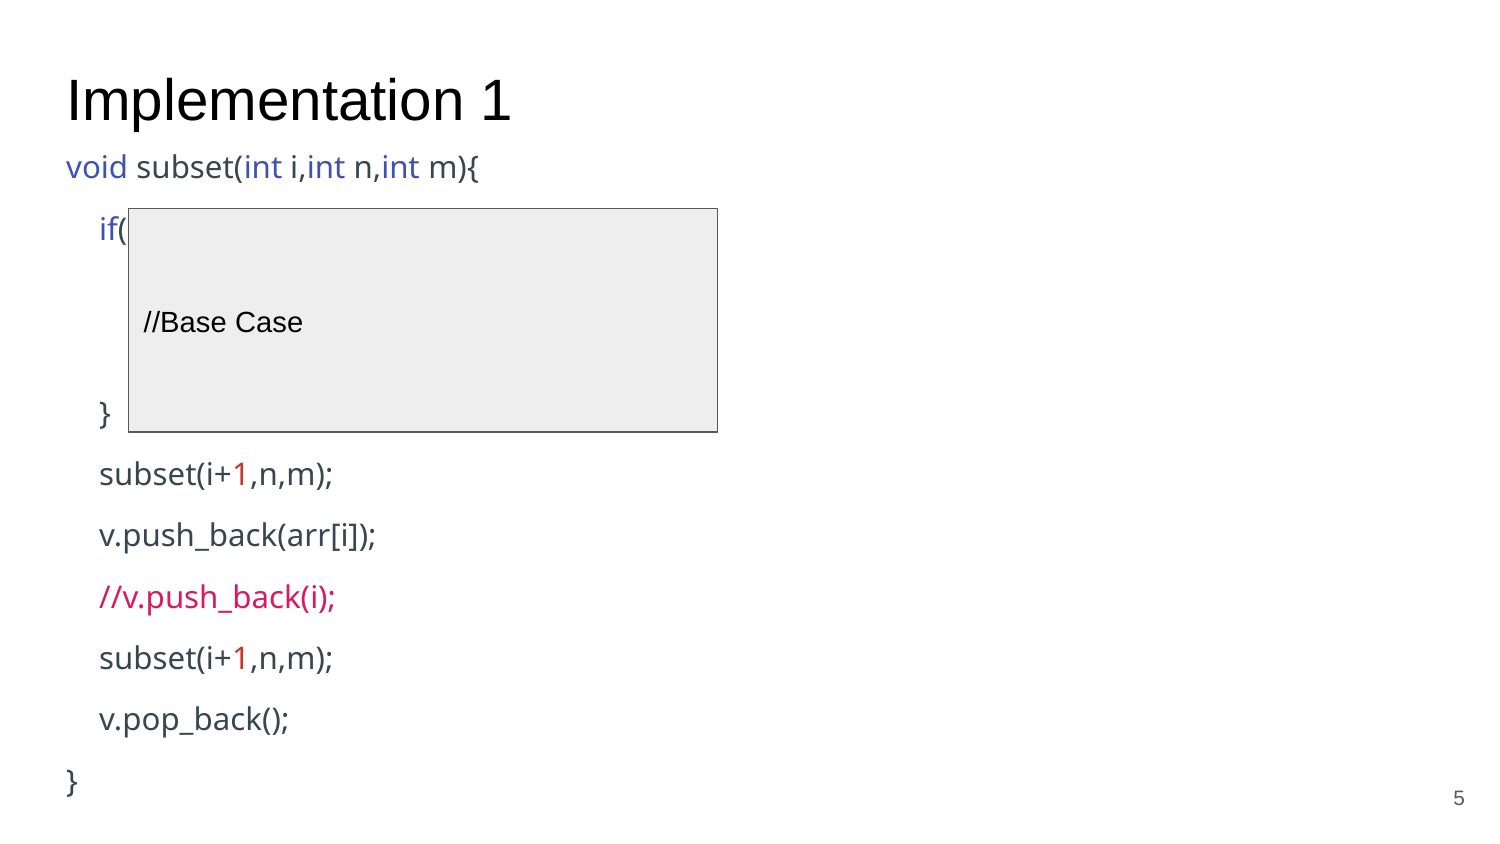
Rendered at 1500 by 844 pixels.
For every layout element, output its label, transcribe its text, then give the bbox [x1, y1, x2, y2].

text_box //Base Case [128, 208, 718, 433]
list void subset(int i,int n,int m){ if(i==n){ if(sum()==m)possible=true; return; } subset(i+1,n,m); v.push_back(arr[i]); //v.push_back(i); subset(i+1,n,m); v.pop_back(); } [51, 141, 1449, 821]
title Implementation 1 [51, 47, 1449, 141]
slide_number ‹#› [1389, 764, 1480, 830]
